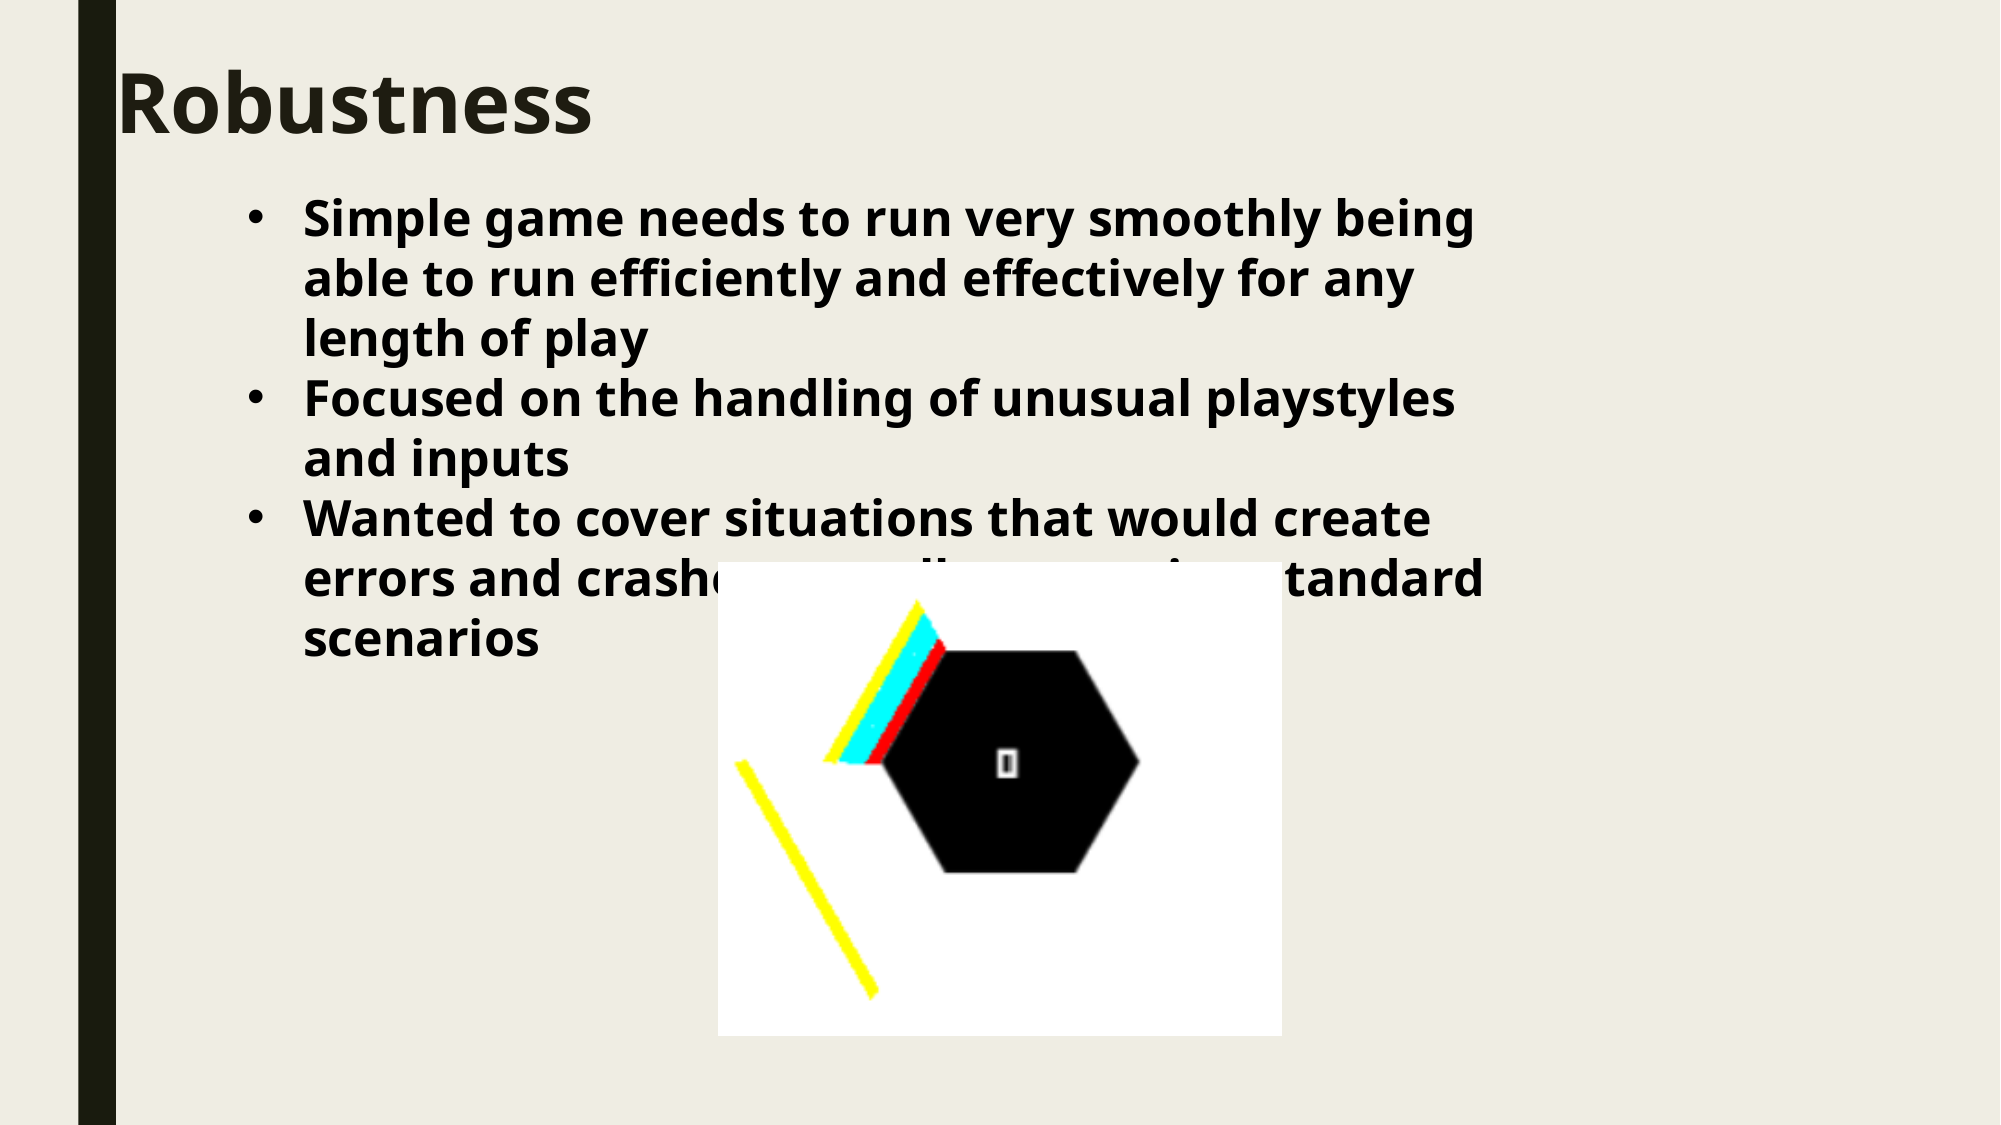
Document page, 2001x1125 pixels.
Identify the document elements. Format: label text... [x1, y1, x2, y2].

text_box Simple game needs to run very smoothly being able to run efficiently and effectively for any length of play Focused on the handling of unusual playstyles and inputs Wanted to cover situations that would create errors and crashes as well as covering standard scenarios [232, 178, 1574, 794]
picture [717, 562, 1282, 1036]
text_box Robustness [78, 43, 633, 159]
